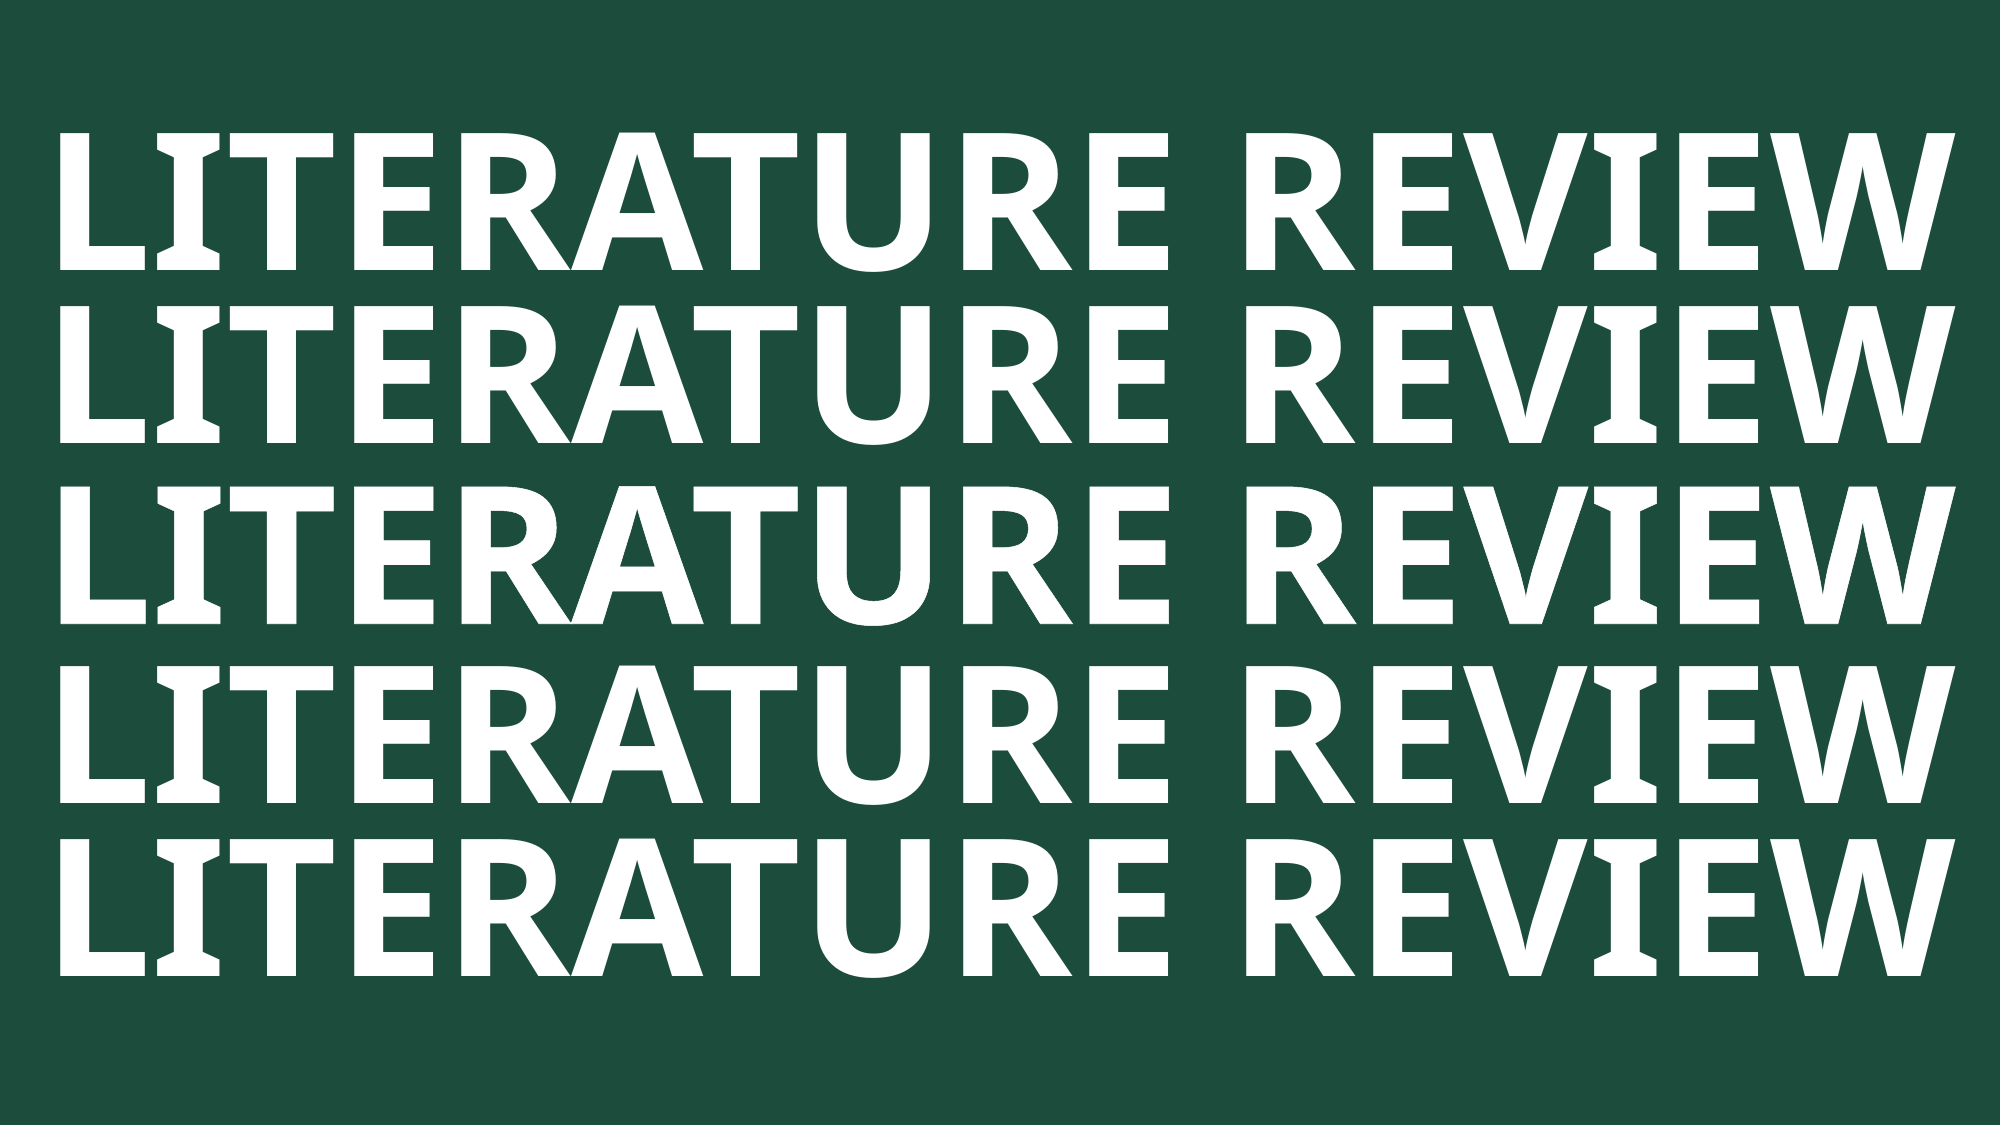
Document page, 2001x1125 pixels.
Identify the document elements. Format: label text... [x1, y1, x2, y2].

text_box LITERATURE REVIEW [0, 604, 2000, 777]
text_box LITERATURE REVIEW [0, 71, 2000, 244]
text_box LITERATURE REVIEW [0, 424, 2000, 604]
text_box LITERATURE REVIEW [0, 244, 2000, 424]
text_box LITERATURE REVIEW [0, 777, 2000, 1023]
